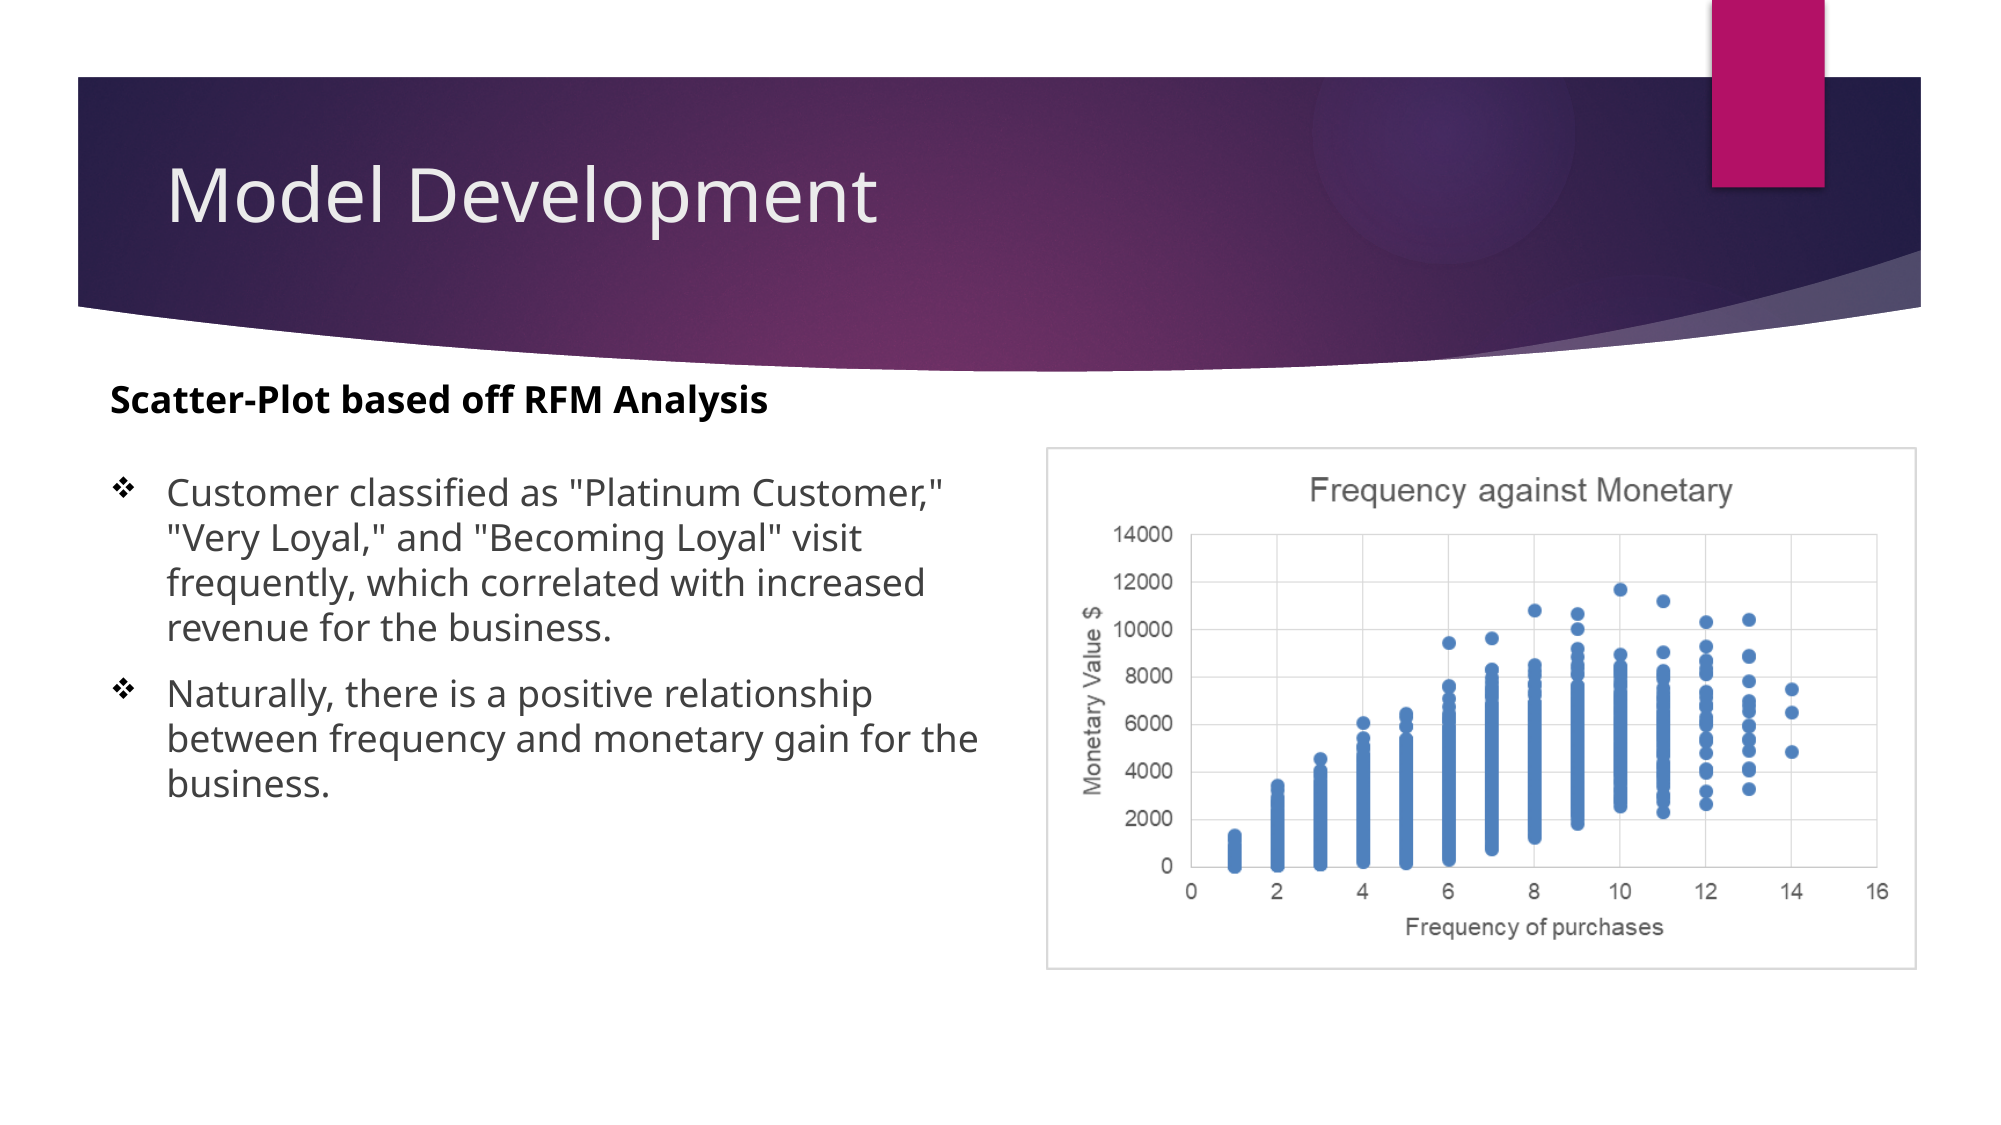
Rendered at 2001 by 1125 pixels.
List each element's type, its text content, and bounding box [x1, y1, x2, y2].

list Customer classified as "Platinum Customer," "Very Loyal," and "Becoming Loyal" visit frequently, which correlated with increased revenue for the business. Naturally, there is a positive relationship between frequency and monetary gain for the business. [95, 461, 1938, 1022]
picture [1046, 447, 1918, 970]
title Model Development [150, 134, 1588, 251]
text_box Scatter-Plot based off RFM Analysis [95, 368, 1344, 429]
